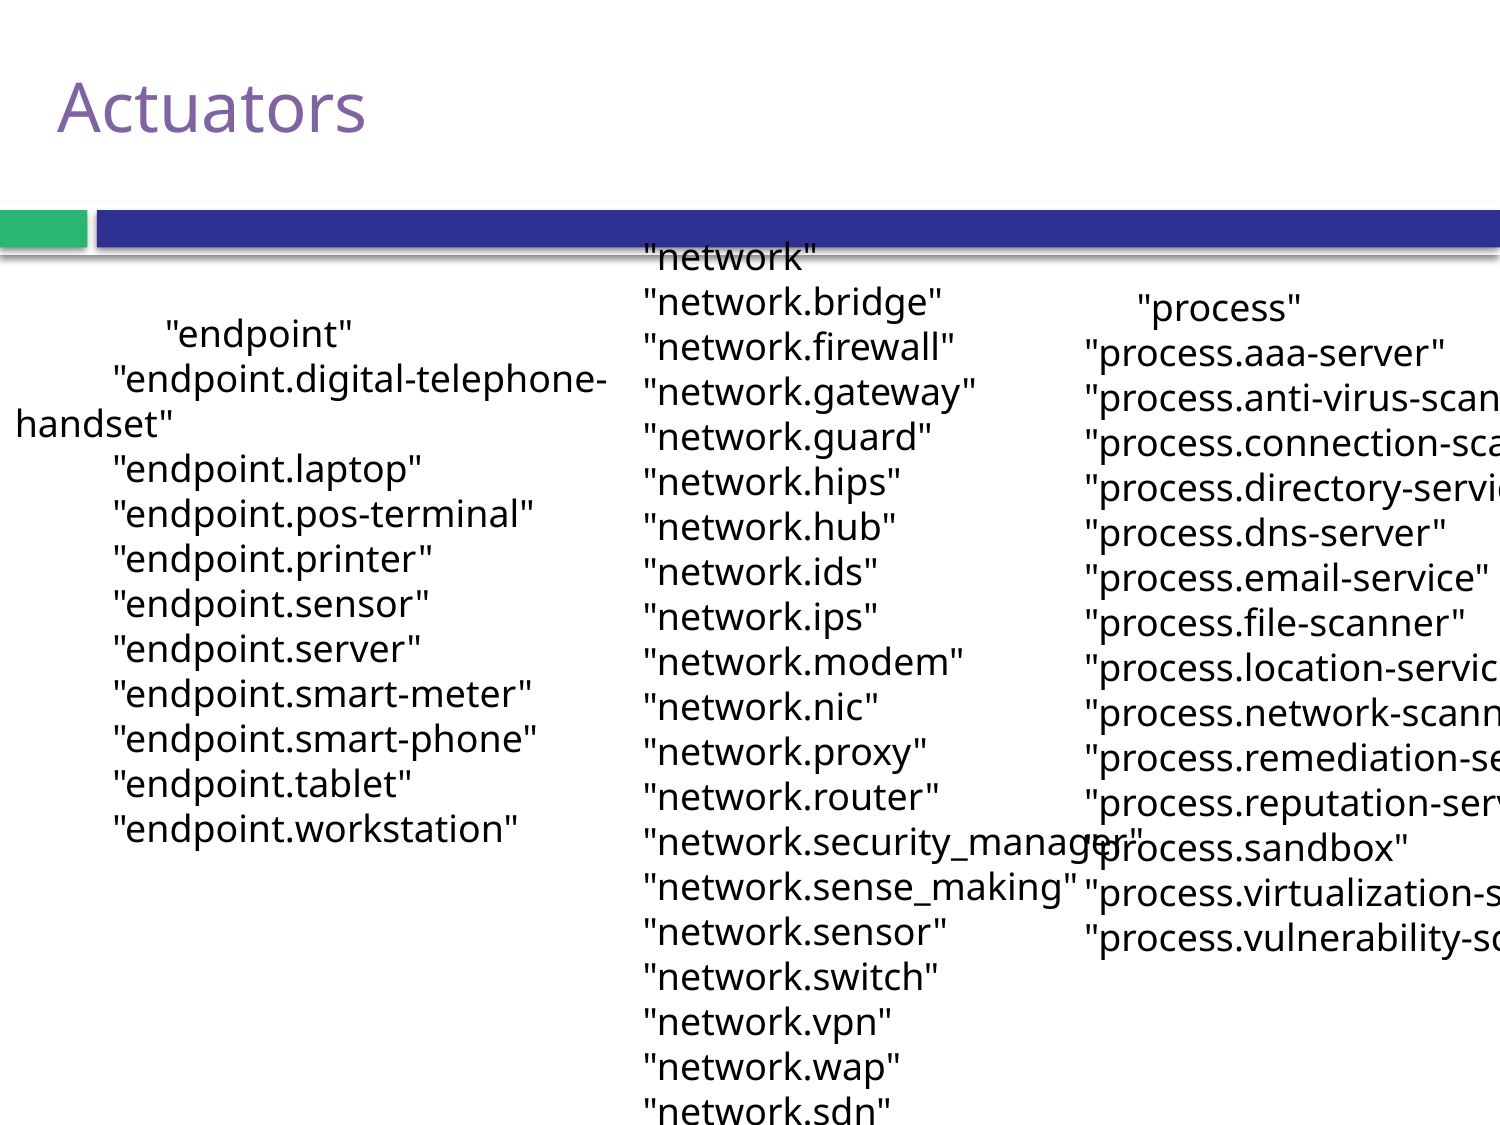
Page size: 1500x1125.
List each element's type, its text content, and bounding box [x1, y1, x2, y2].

text_box "network" "network.bridge" "network.firewall" "network.gateway" "network.guard" "network.hips" "network.hub" "network.ids" "network.ips" "network.modem" "network.nic" "network.proxy" "network.router" "network.security_manager" "network.sense_making" "network.sensor" "network.switch" "network.vpn" "network.wap" "network.sdn" [530, 225, 1281, 1125]
text_box "endpoint" "endpoint.digital-telephone-handset" "endpoint.laptop" "endpoint.pos-terminal" "endpoint.printer" "endpoint.sensor" "endpoint.server" "endpoint.smart-meter" "endpoint.smart-phone" "endpoint.tablet" "endpoint.workstation" [0, 302, 530, 903]
text_box "process" "process.aaa-server" "process.anti-virus-scanner" "process.connection-scanner" "process.directory-service" "process.dns-server" "process.email-service" "process.file-scanner" "process.location-service" "process.network-scanner" "process.remediation-service" "process.reputation-service" "process.sandbox" "process.virtualization-service" "process.vulnerability-scanner" [1281, 277, 1500, 967]
title Actuators [42, 66, 1464, 226]
